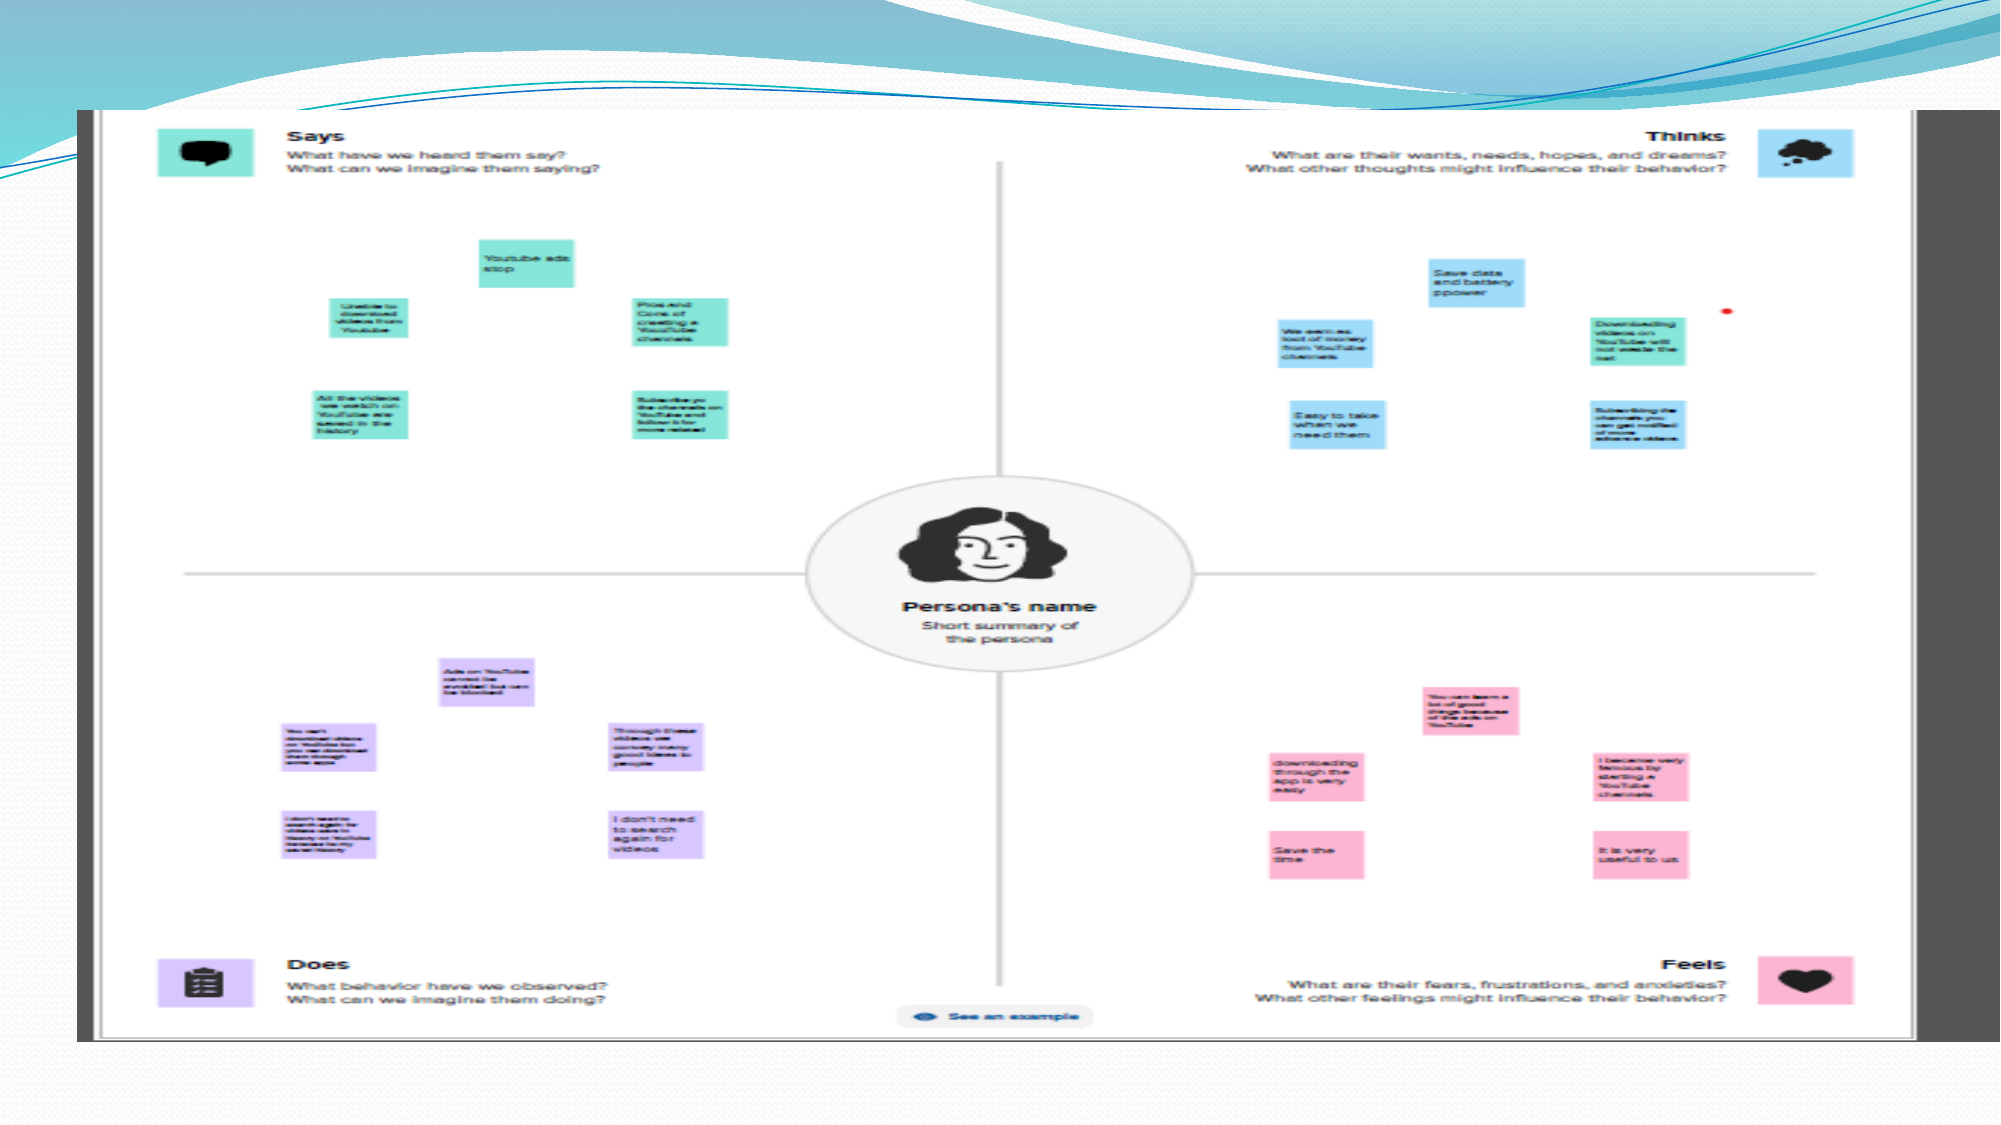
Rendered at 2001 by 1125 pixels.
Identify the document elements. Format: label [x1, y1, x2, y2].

list [76, 110, 2000, 1042]
